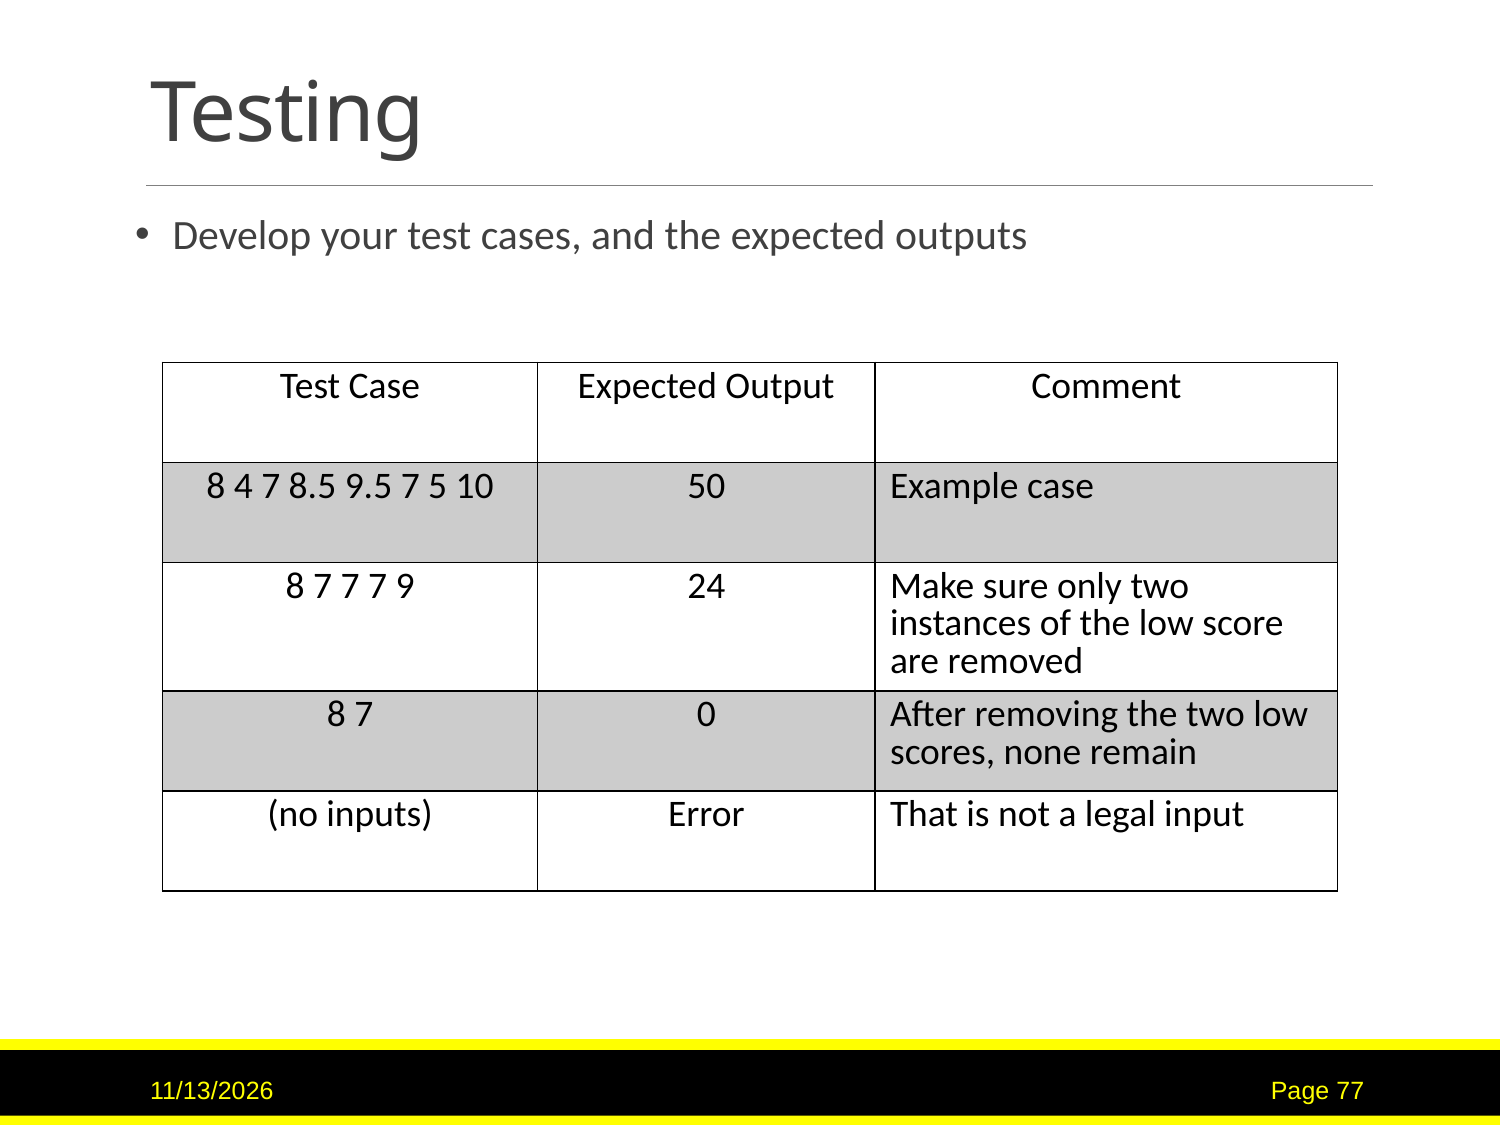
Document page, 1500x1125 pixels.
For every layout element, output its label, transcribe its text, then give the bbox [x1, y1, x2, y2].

table_cell Example case [876, 463, 1337, 562]
table_cell 8 7 7 7 9 [163, 563, 537, 690]
list Develop your test cases, and the expected outputs [135, 205, 1373, 463]
table_cell 8 7 [163, 692, 537, 790]
table_cell Make sure only two instances of the low score are removed [876, 563, 1337, 690]
table_cell 24 [538, 563, 874, 690]
table_header Expected Output [538, 363, 874, 462]
table_cell That is not a legal input [876, 792, 1337, 890]
title Testing [135, 47, 1373, 167]
table_cell (no inputs) [163, 792, 537, 890]
table_cell After removing the two low scores, none remain [876, 692, 1337, 790]
table_cell Error [538, 792, 874, 890]
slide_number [135, 1059, 440, 1120]
table_header Test Case [163, 363, 537, 462]
table_cell 8 4 7 8.5 9.5 7 5 10 [163, 463, 537, 562]
table_header Comment [876, 363, 1337, 462]
table_cell 50 [538, 463, 874, 562]
slide_number Page 77 [1218, 1059, 1380, 1120]
table_cell 0 [538, 692, 874, 790]
